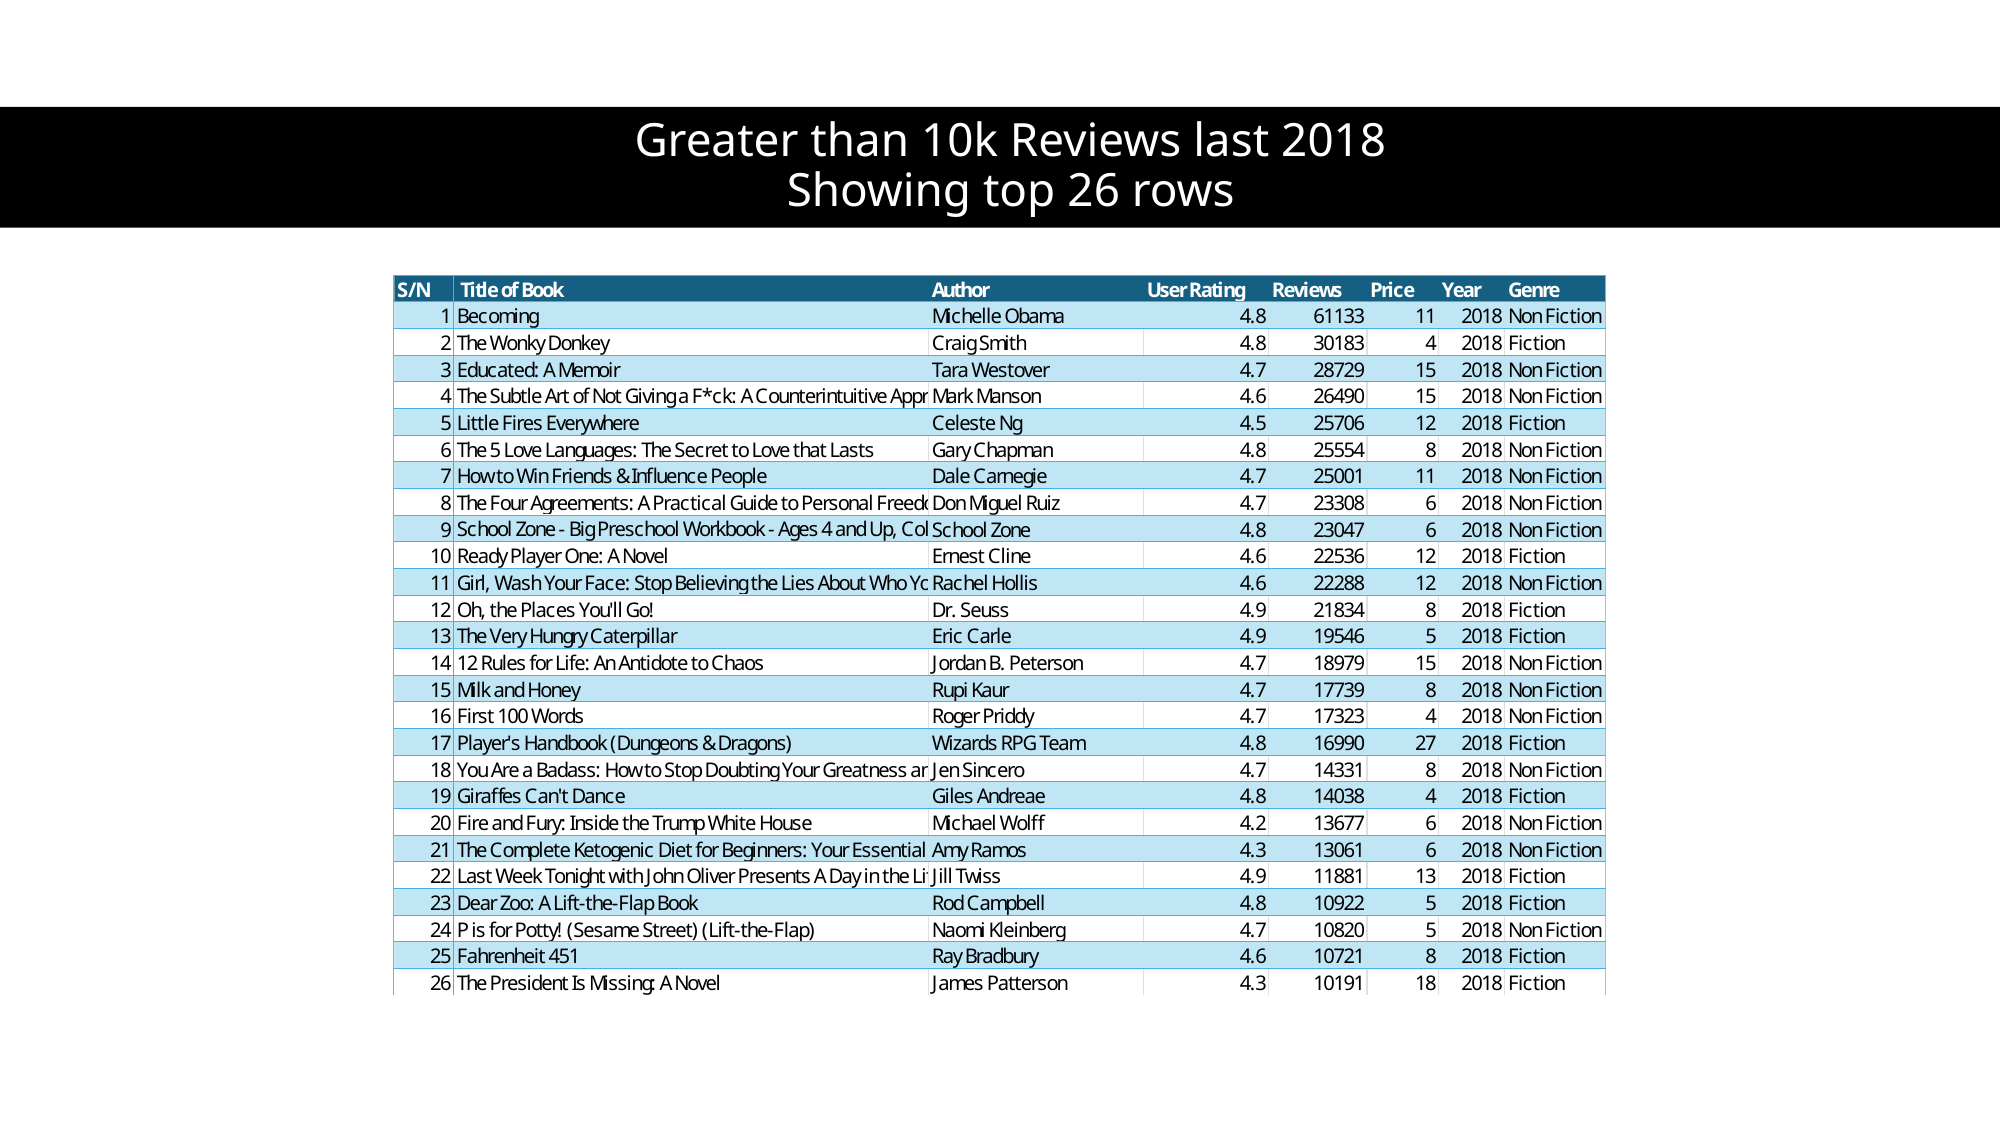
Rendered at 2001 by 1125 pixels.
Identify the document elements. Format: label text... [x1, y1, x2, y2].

text_box [0, 105, 2000, 229]
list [392, 274, 1607, 997]
title Greater than 10k Reviews last 2018 Showing top 26 rows [91, 105, 1931, 228]
